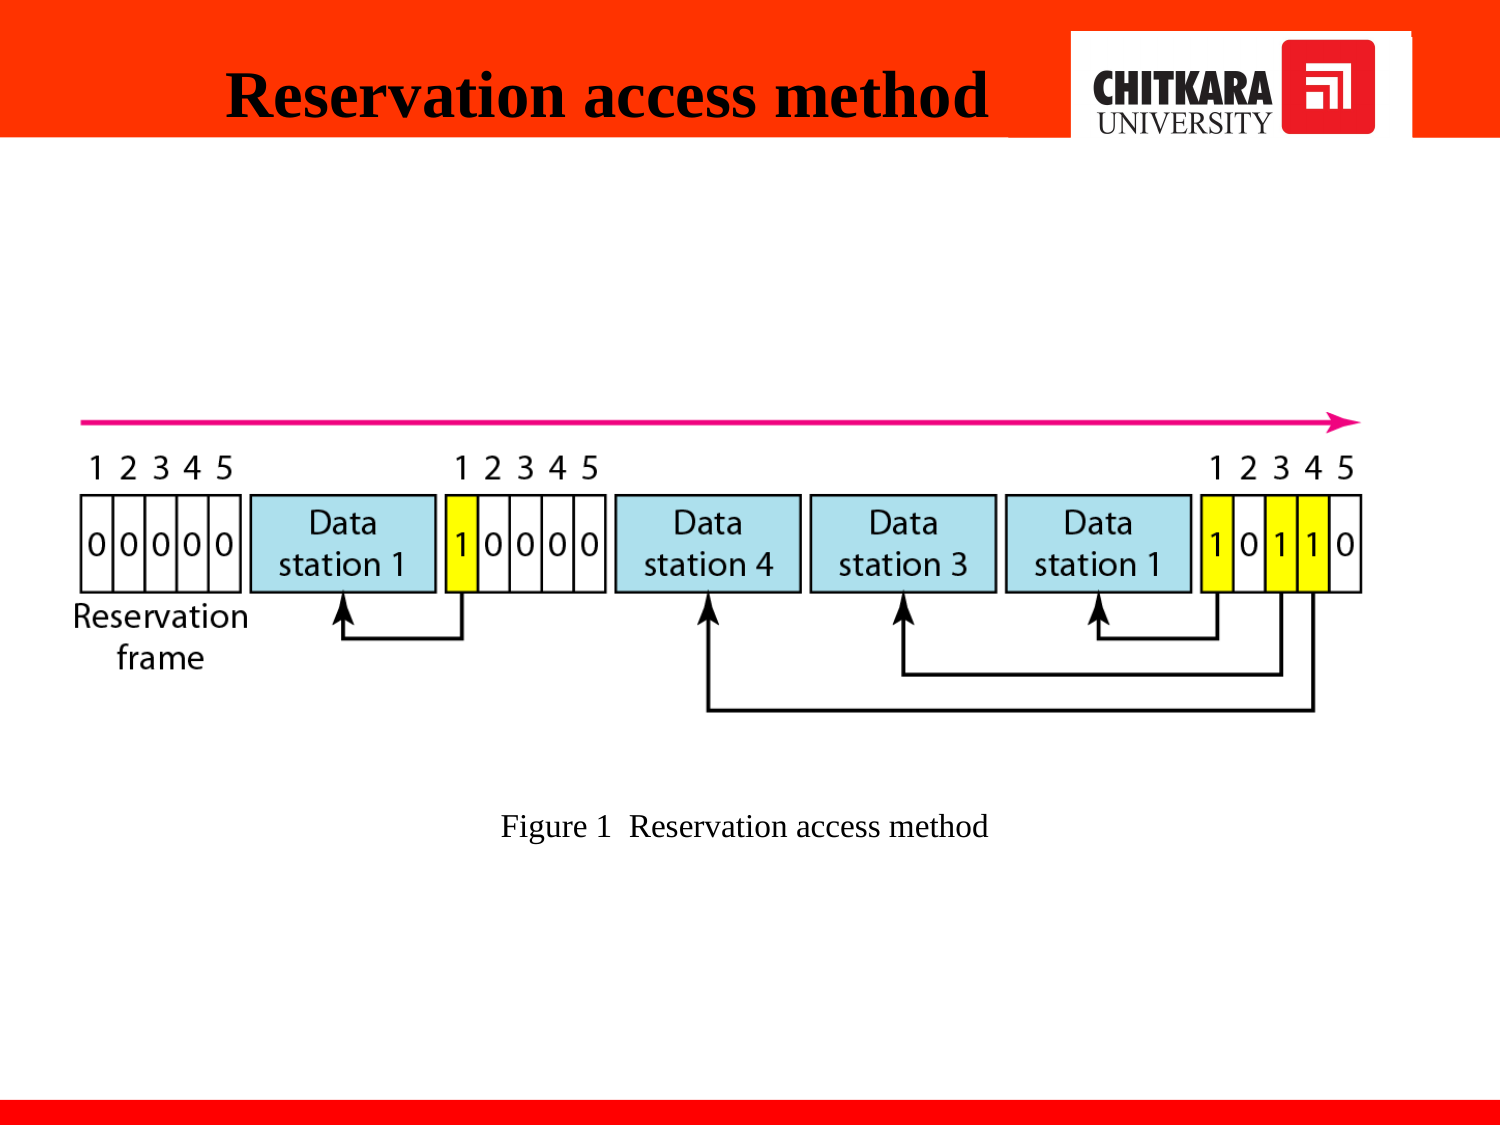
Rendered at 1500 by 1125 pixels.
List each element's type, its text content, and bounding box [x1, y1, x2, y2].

picture [72, 412, 1363, 713]
text_box Figure 1 Reservation access method [485, 797, 1005, 852]
text_box Reservation access method [210, 43, 1006, 139]
picture [1074, 37, 1390, 138]
